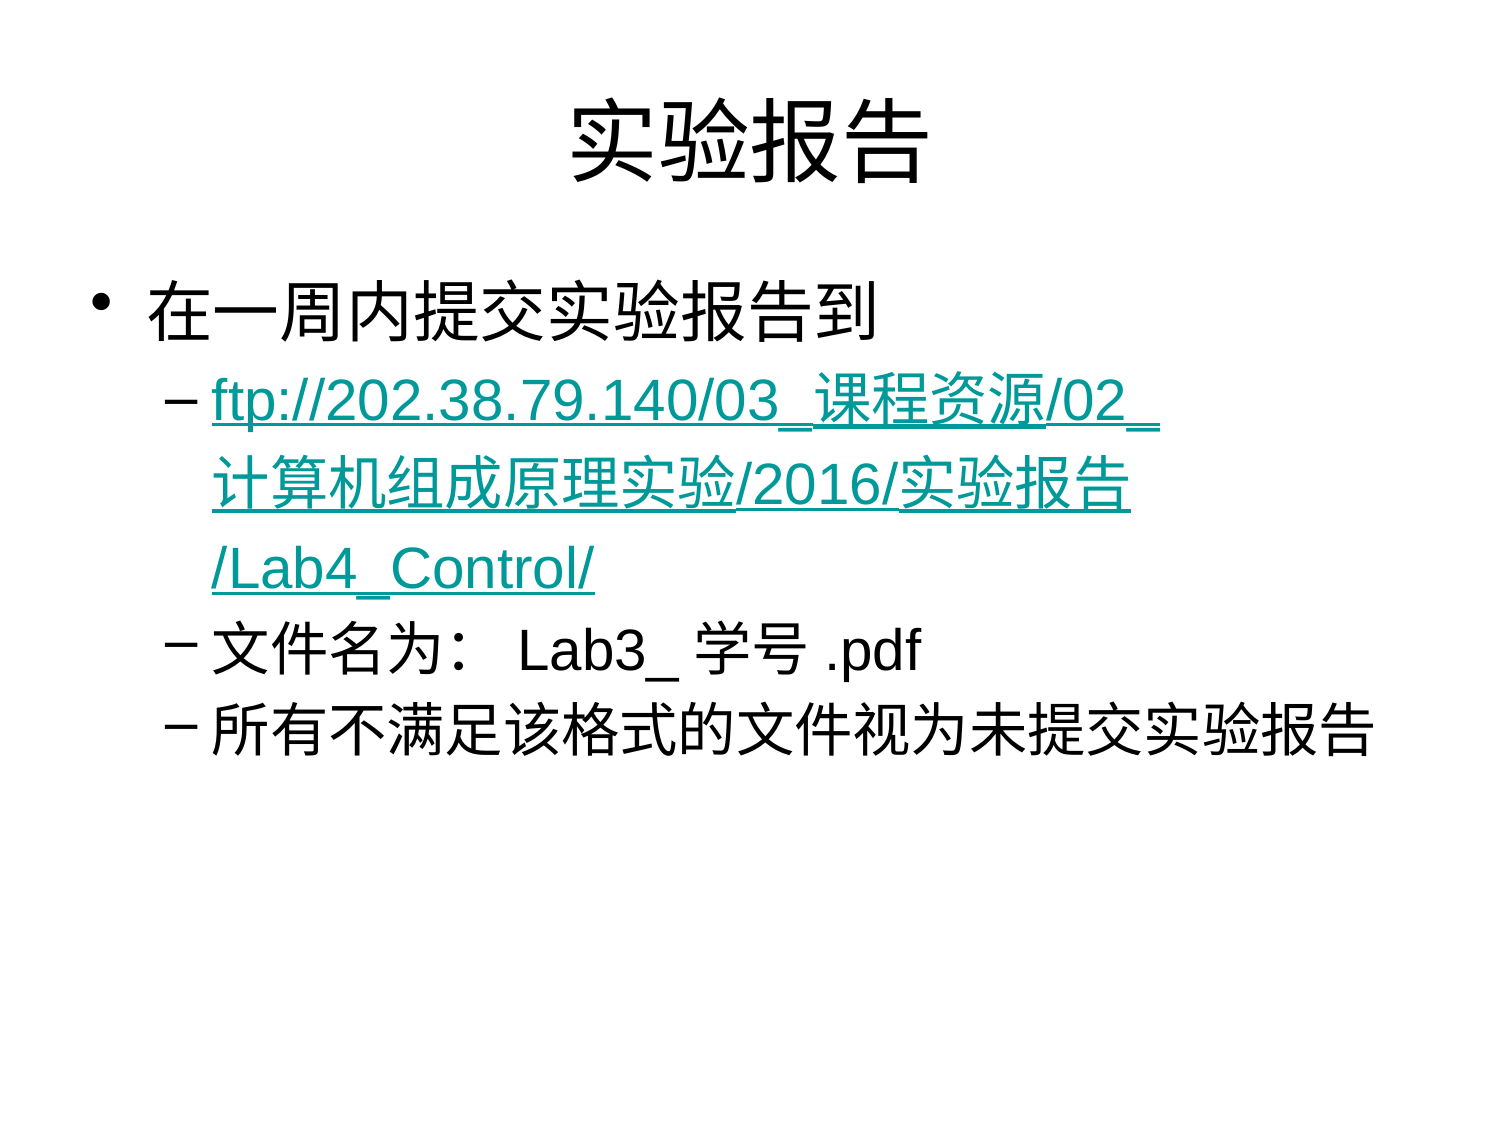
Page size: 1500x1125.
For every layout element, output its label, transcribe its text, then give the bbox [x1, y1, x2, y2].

list 在一周内提交实验报告到 ftp://202.38.79.140/03_课程资源/02_计算机组成原理实验/2016/实验报告/Lab4_Control/ 文件名为：Lab3_学号.pdf 所有不满足该格式的文件视为未提交实验报告 [75, 262, 1425, 1005]
title 实验报告 [75, 45, 1425, 233]
